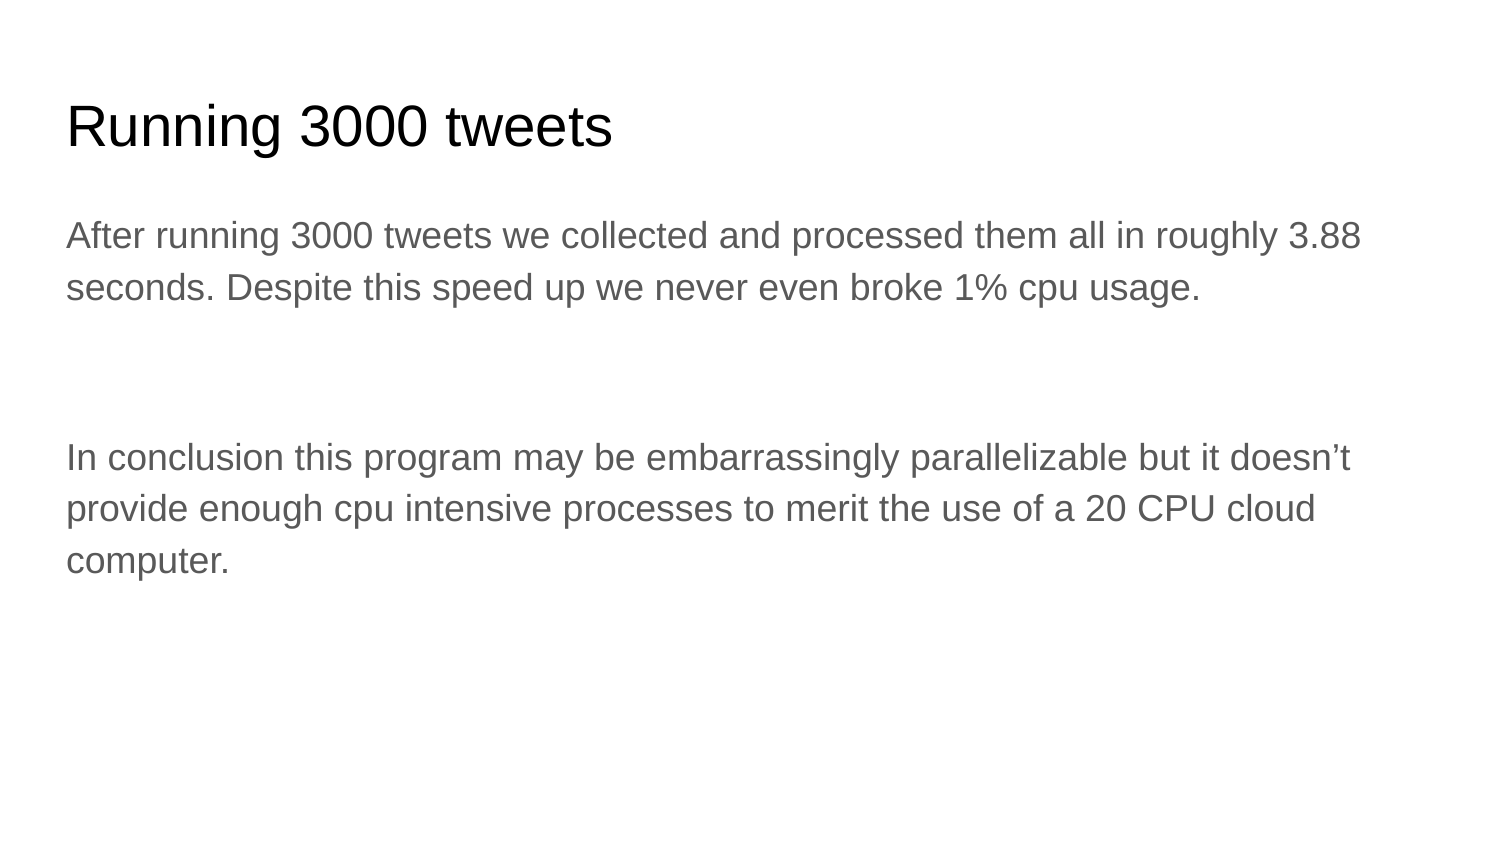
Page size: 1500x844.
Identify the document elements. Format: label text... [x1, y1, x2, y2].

title Running 3000 tweets [51, 72, 1449, 167]
list After running 3000 tweets we collected and processed them all in roughly 3.88 seconds. Despite this speed up we never even broke 1% cpu usage. In conclusion this program may be embarrassingly parallelizable but it doesn’t provide enough cpu intensive processes to merit the use of a 20 CPU cloud computer. [51, 189, 1449, 750]
